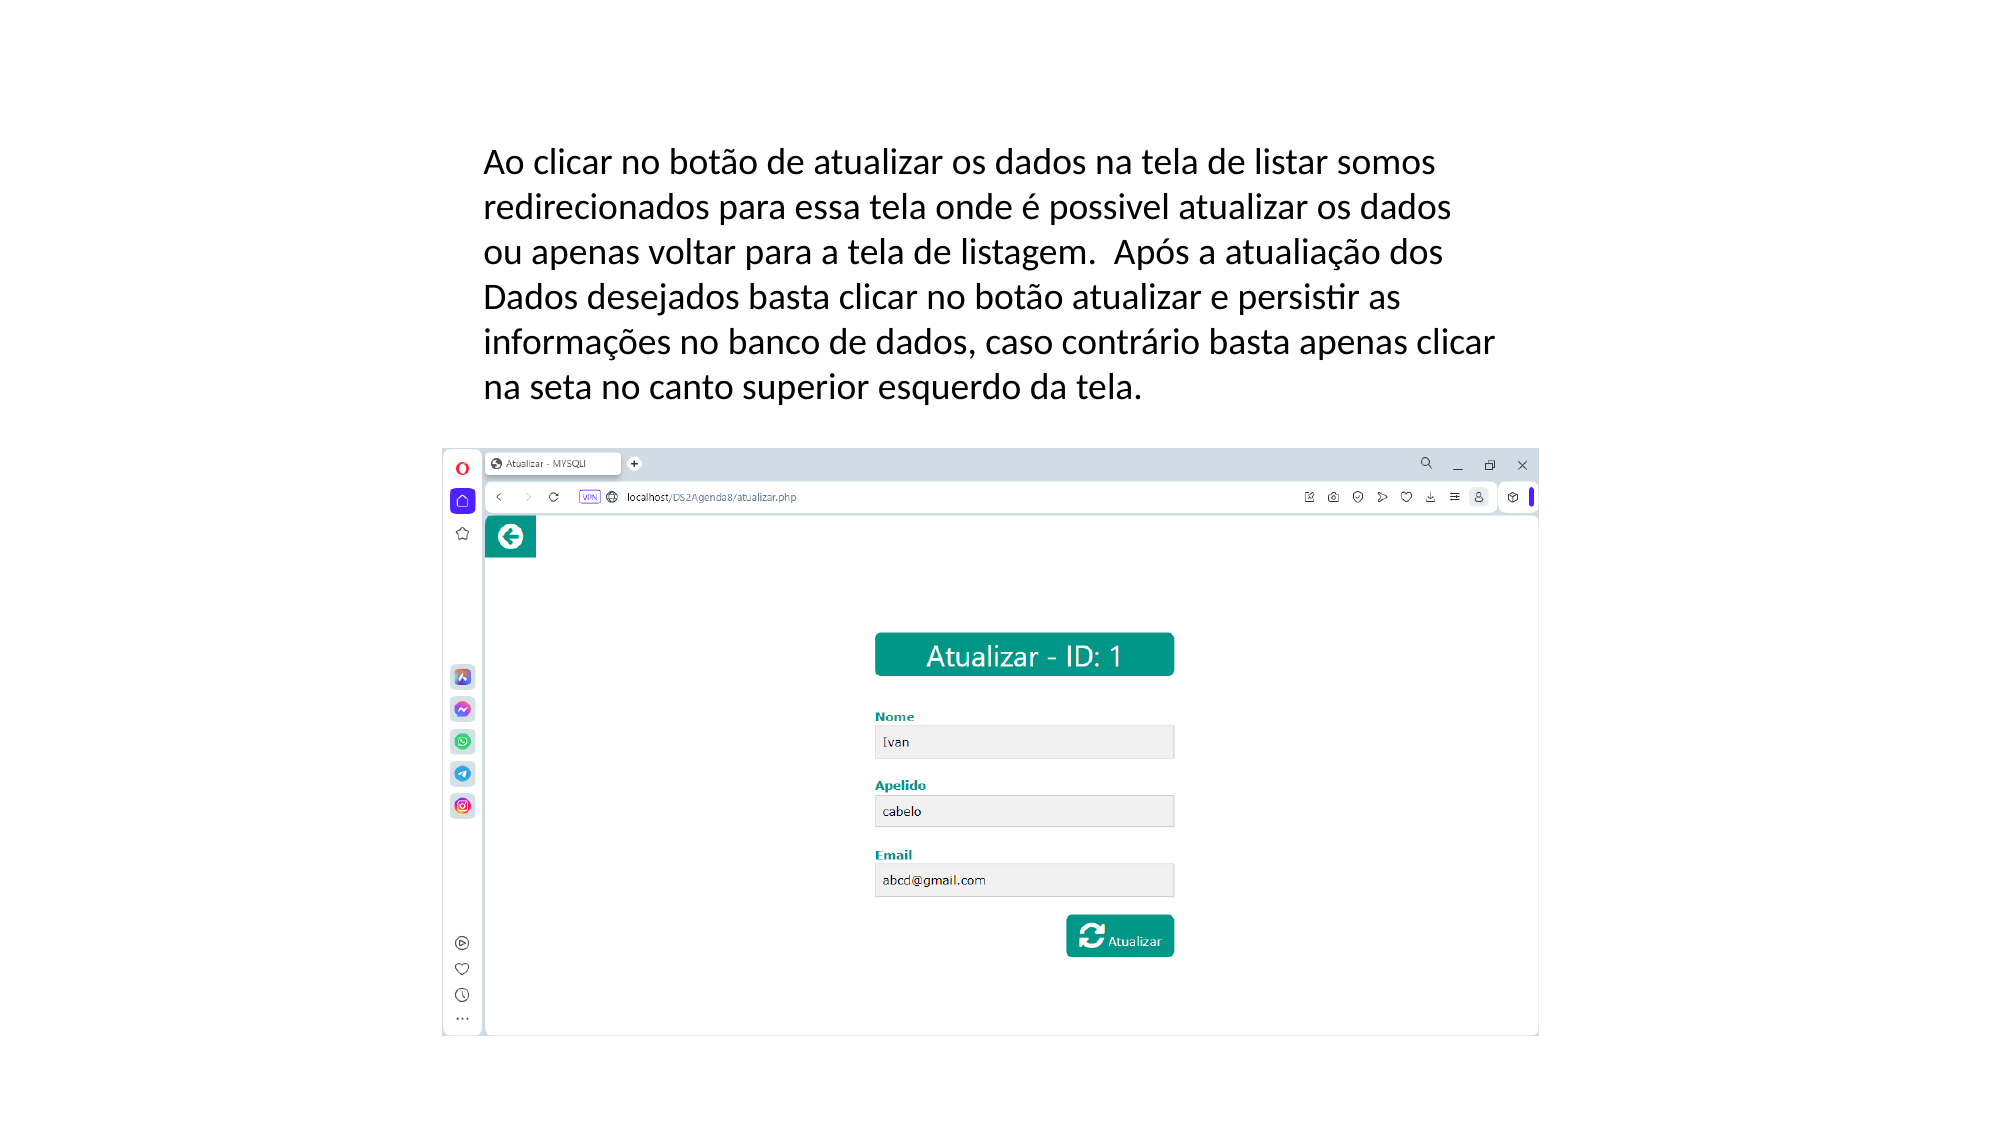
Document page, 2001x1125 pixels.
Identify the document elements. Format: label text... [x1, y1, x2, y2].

text_box Ao clicar no botão de atualizar os dados na tela de listar somos redirecionados para essa tela onde é possivel atualizar os dados ou apenas voltar para a tela de listagem. Após a atualiação dos Dados desejados basta clicar no botão atualizar e persistir as informações no banco de dados, caso contrário basta apenas clicar na seta no canto superior esquerdo da tela. [468, 129, 1512, 415]
picture [441, 448, 1539, 1036]
